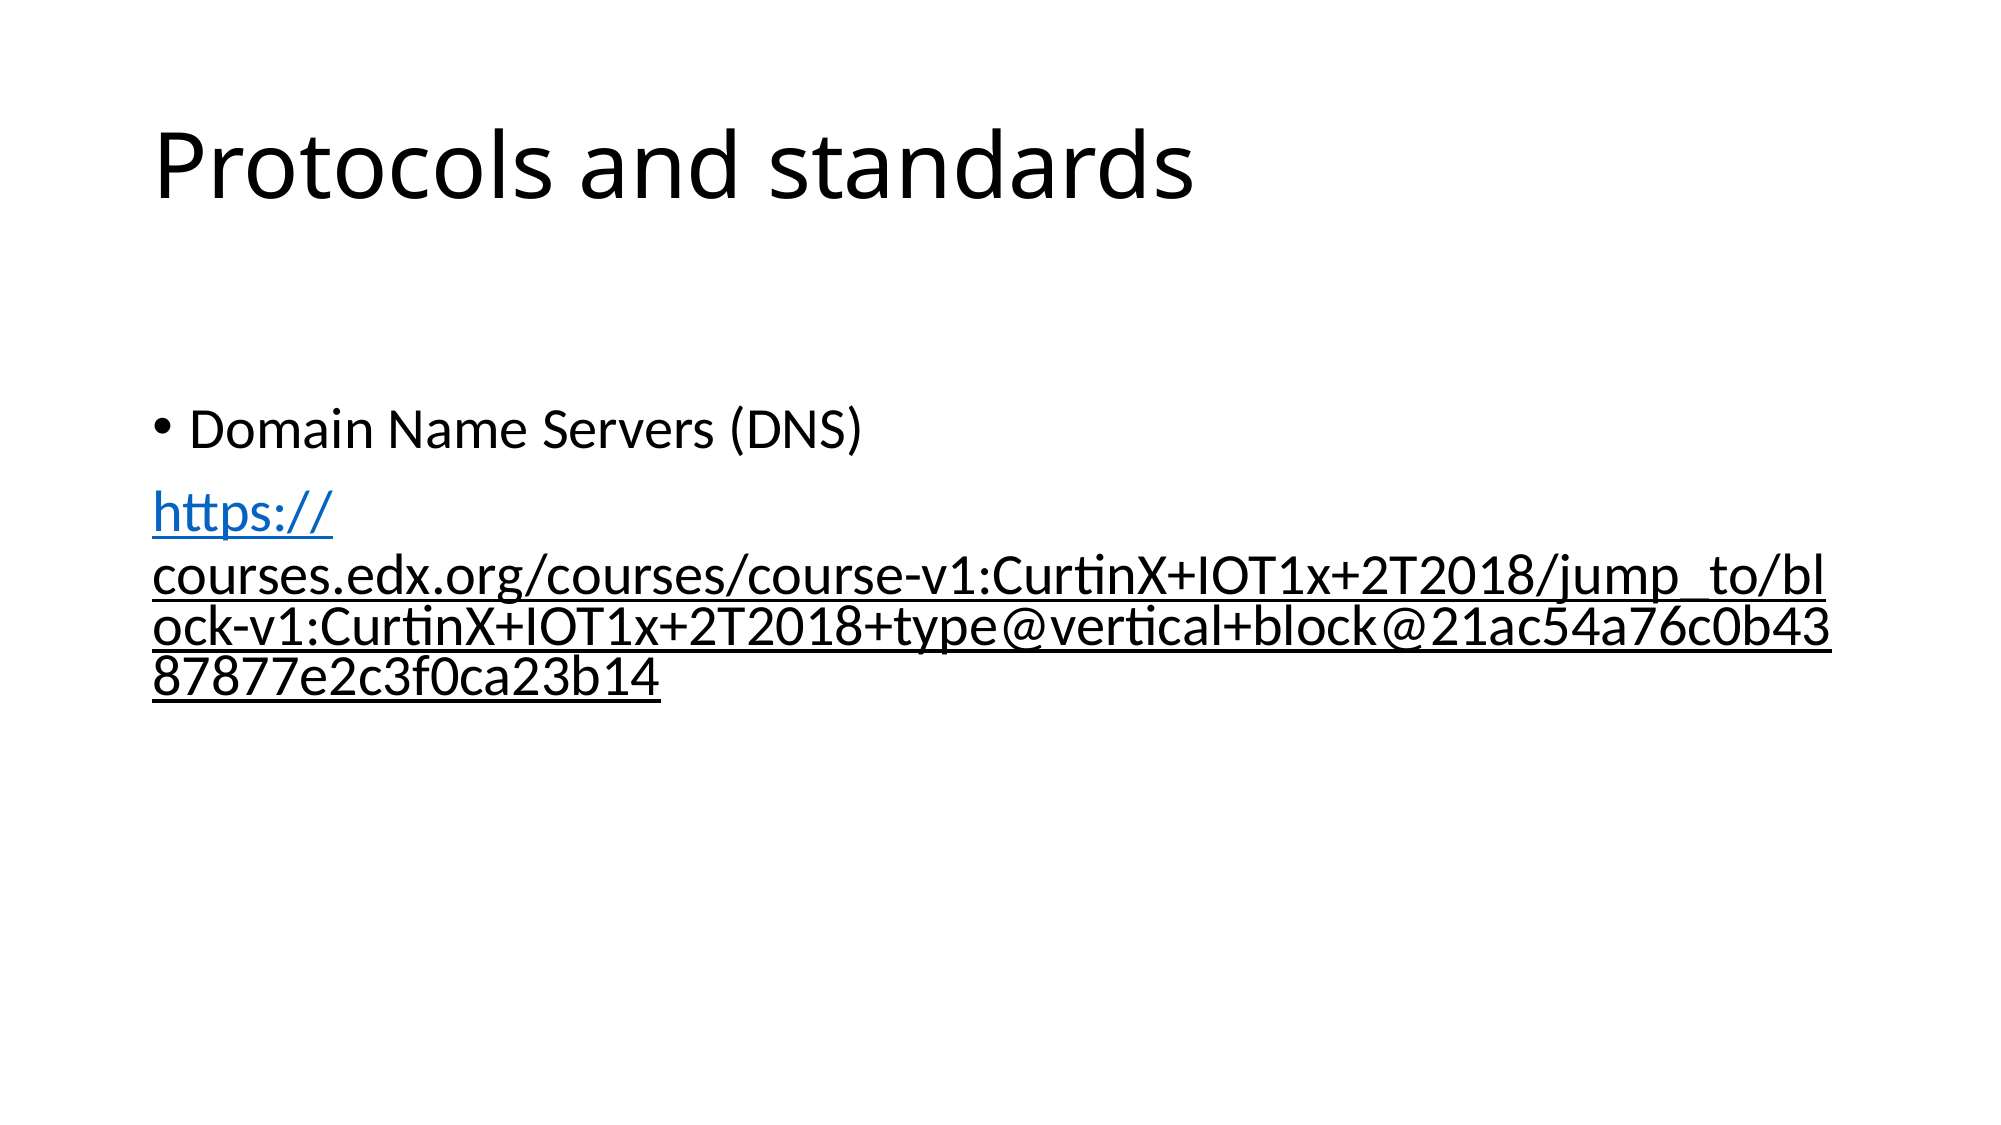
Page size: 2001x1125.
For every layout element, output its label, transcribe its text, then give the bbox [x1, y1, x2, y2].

list Domain Name Servers (DNS) https://courses.edx.org/courses/course-v1:CurtinX+IOT1x+2T2018/jump_to/block-v1:CurtinX+IOT1x+2T2018+type@vertical+block@21ac54a76c0b4387877e2c3f0ca23b14 [137, 299, 1863, 1014]
title Protocols and standards [137, 59, 1863, 278]
